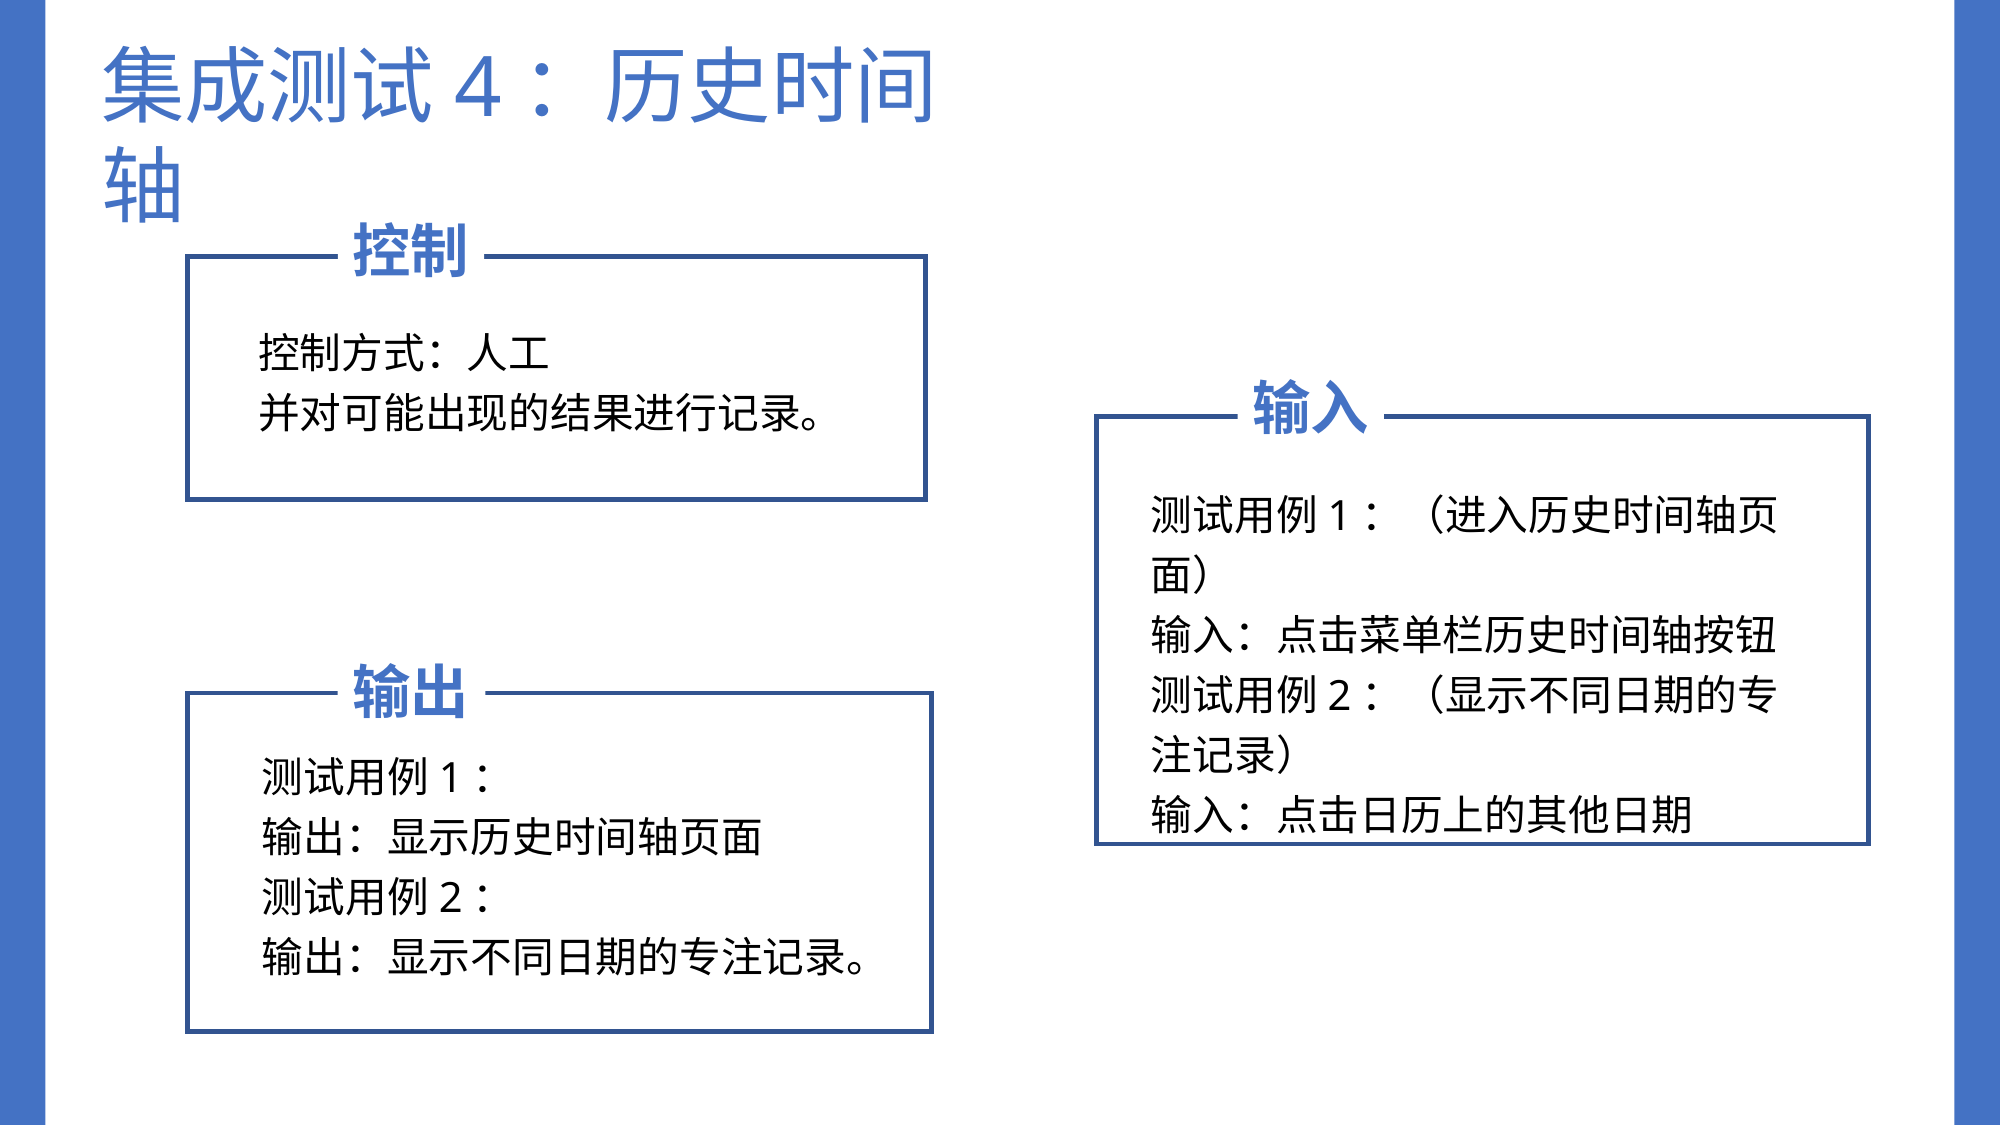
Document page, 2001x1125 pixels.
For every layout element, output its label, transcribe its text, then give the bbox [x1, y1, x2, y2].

text_box 集成测试4：历史时间轴 [86, 26, 1012, 241]
text_box 输入 [1237, 364, 1384, 449]
text_box 控制方式：人工 并对可能出现的结果进行记录。 [243, 309, 871, 445]
text_box 输出 [337, 647, 486, 733]
text_box 控制 [337, 206, 485, 292]
text_box 测试用例1：（进入历史时间轴页面） 输入：点击菜单栏历史时间轴按钮 测试用例2：（显示不同日期的专注记录） 输入：点击日历上的其他日期 [1136, 471, 1830, 846]
text_box [0, 0, 46, 1125]
text_box 测试用例1： 输出：显示历史时间轴页面 测试用例2： 输出：显示不同日期的专注记录。 [247, 733, 867, 989]
text_box [1953, 0, 2000, 1125]
text_box [187, 692, 933, 1032]
text_box [1095, 415, 1869, 845]
text_box [187, 255, 927, 501]
